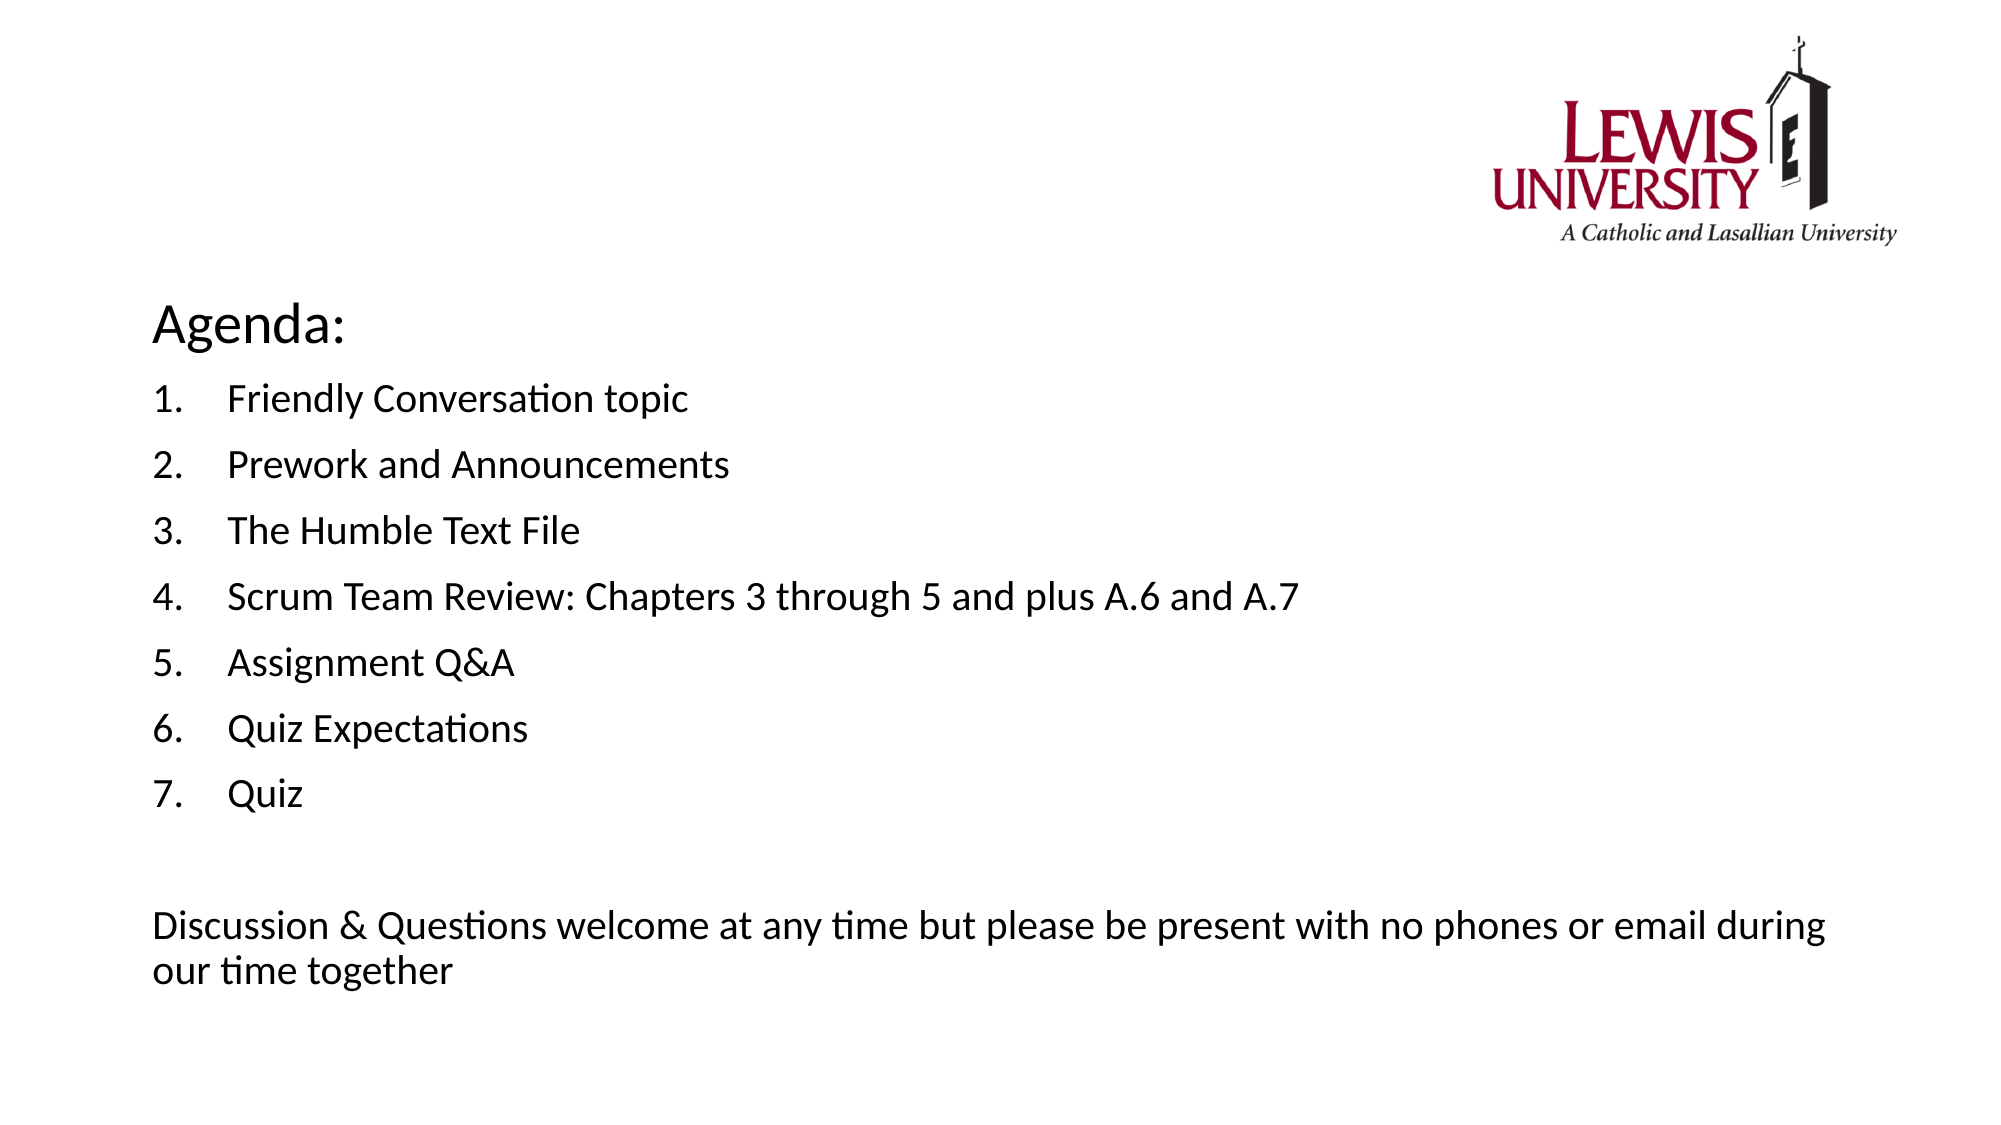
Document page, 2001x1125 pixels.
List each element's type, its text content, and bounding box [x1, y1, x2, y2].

list Agenda: Friendly Conversation topic Prework and Announcements The Humble Text File Scrum Team Review: Chapters 3 through 5 and plus A.6 and A.7 Assignment Q&A Quiz Expectations Quiz [137, 285, 1863, 895]
text_box Discussion & Questions welcome at any time but please be present with no phones or email during our time together [137, 895, 1863, 1014]
picture [1466, 25, 1903, 250]
